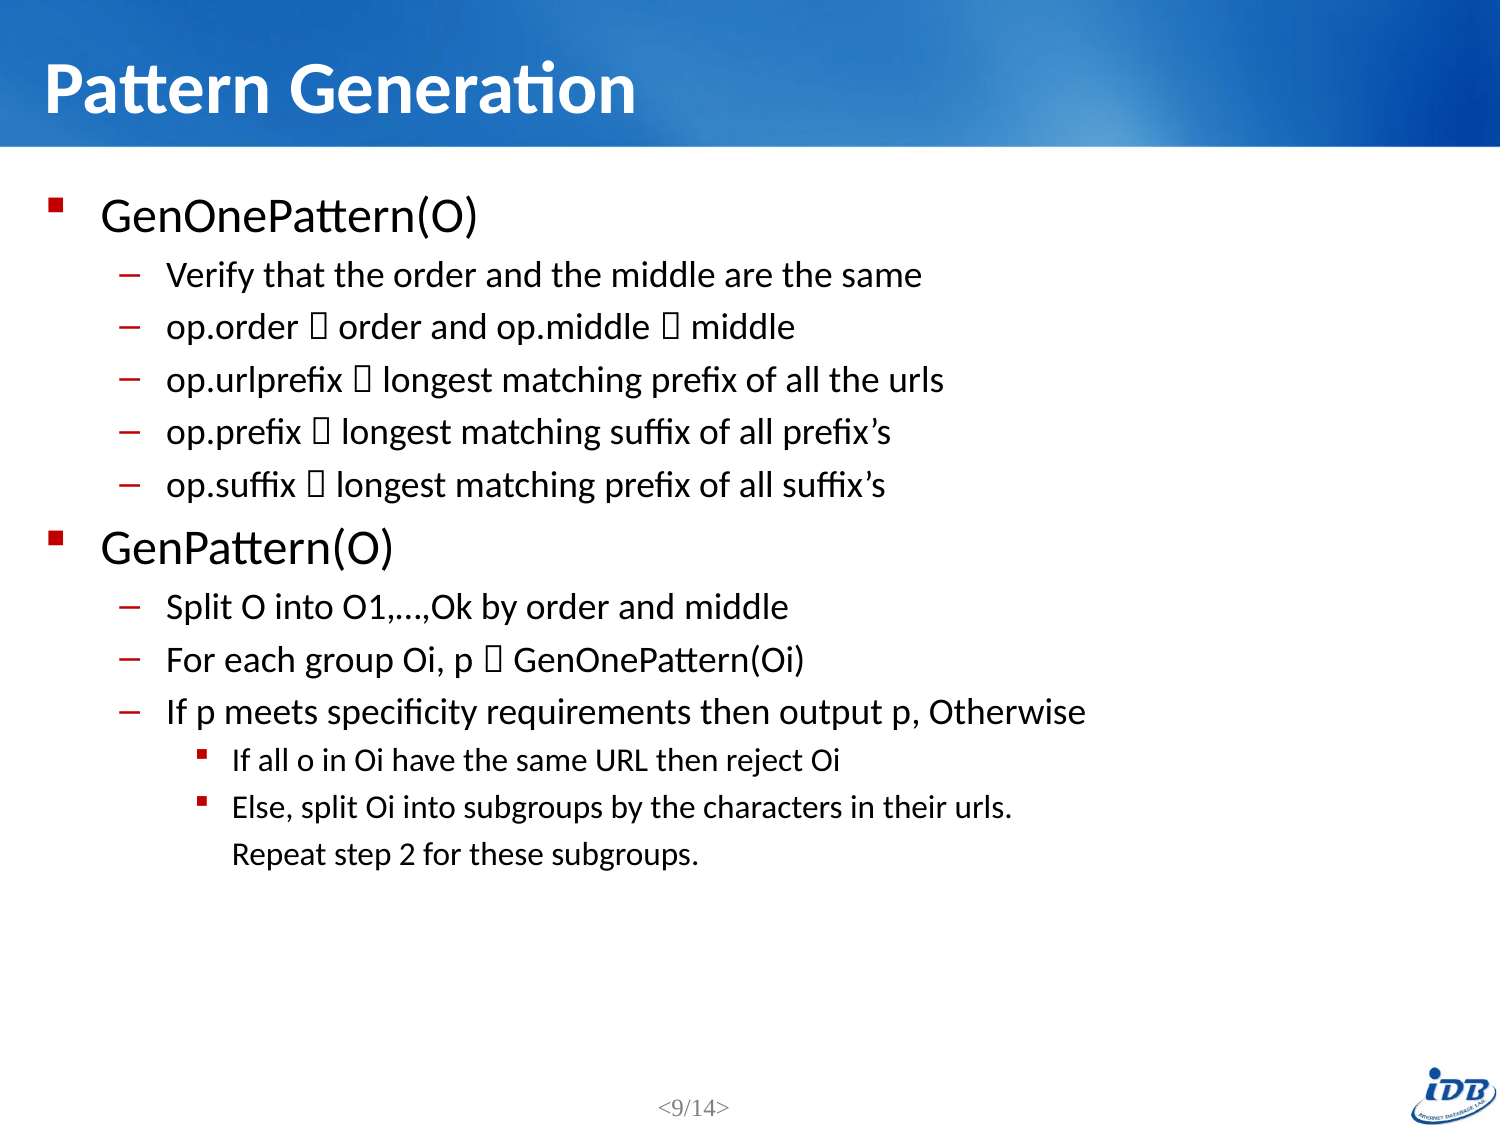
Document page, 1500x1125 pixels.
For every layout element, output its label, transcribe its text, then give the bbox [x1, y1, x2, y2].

picture [0, 0, 1500, 1125]
title Pattern Generation [29, 19, 1471, 149]
list GenOnePattern(O) Verify that the order and the middle are the same op.order  order and op.middle  middle op.urlprefix  longest matching prefix of all the urls op.prefix  longest matching suffix of all prefix’s op.suffix  longest matching prefix of all suffix’s GenPattern(O) Split O into O1,…,Ok by order and middle For each group Oi, p  GenOnePattern(Oi) If p meets specificity requirements then output p, Otherwise If all o in Oi have the same URL then reject Oi Else, split Oi into subgroups by the characters in their urls. Repeat step 2 for these subgroups. [29, 174, 1471, 1071]
